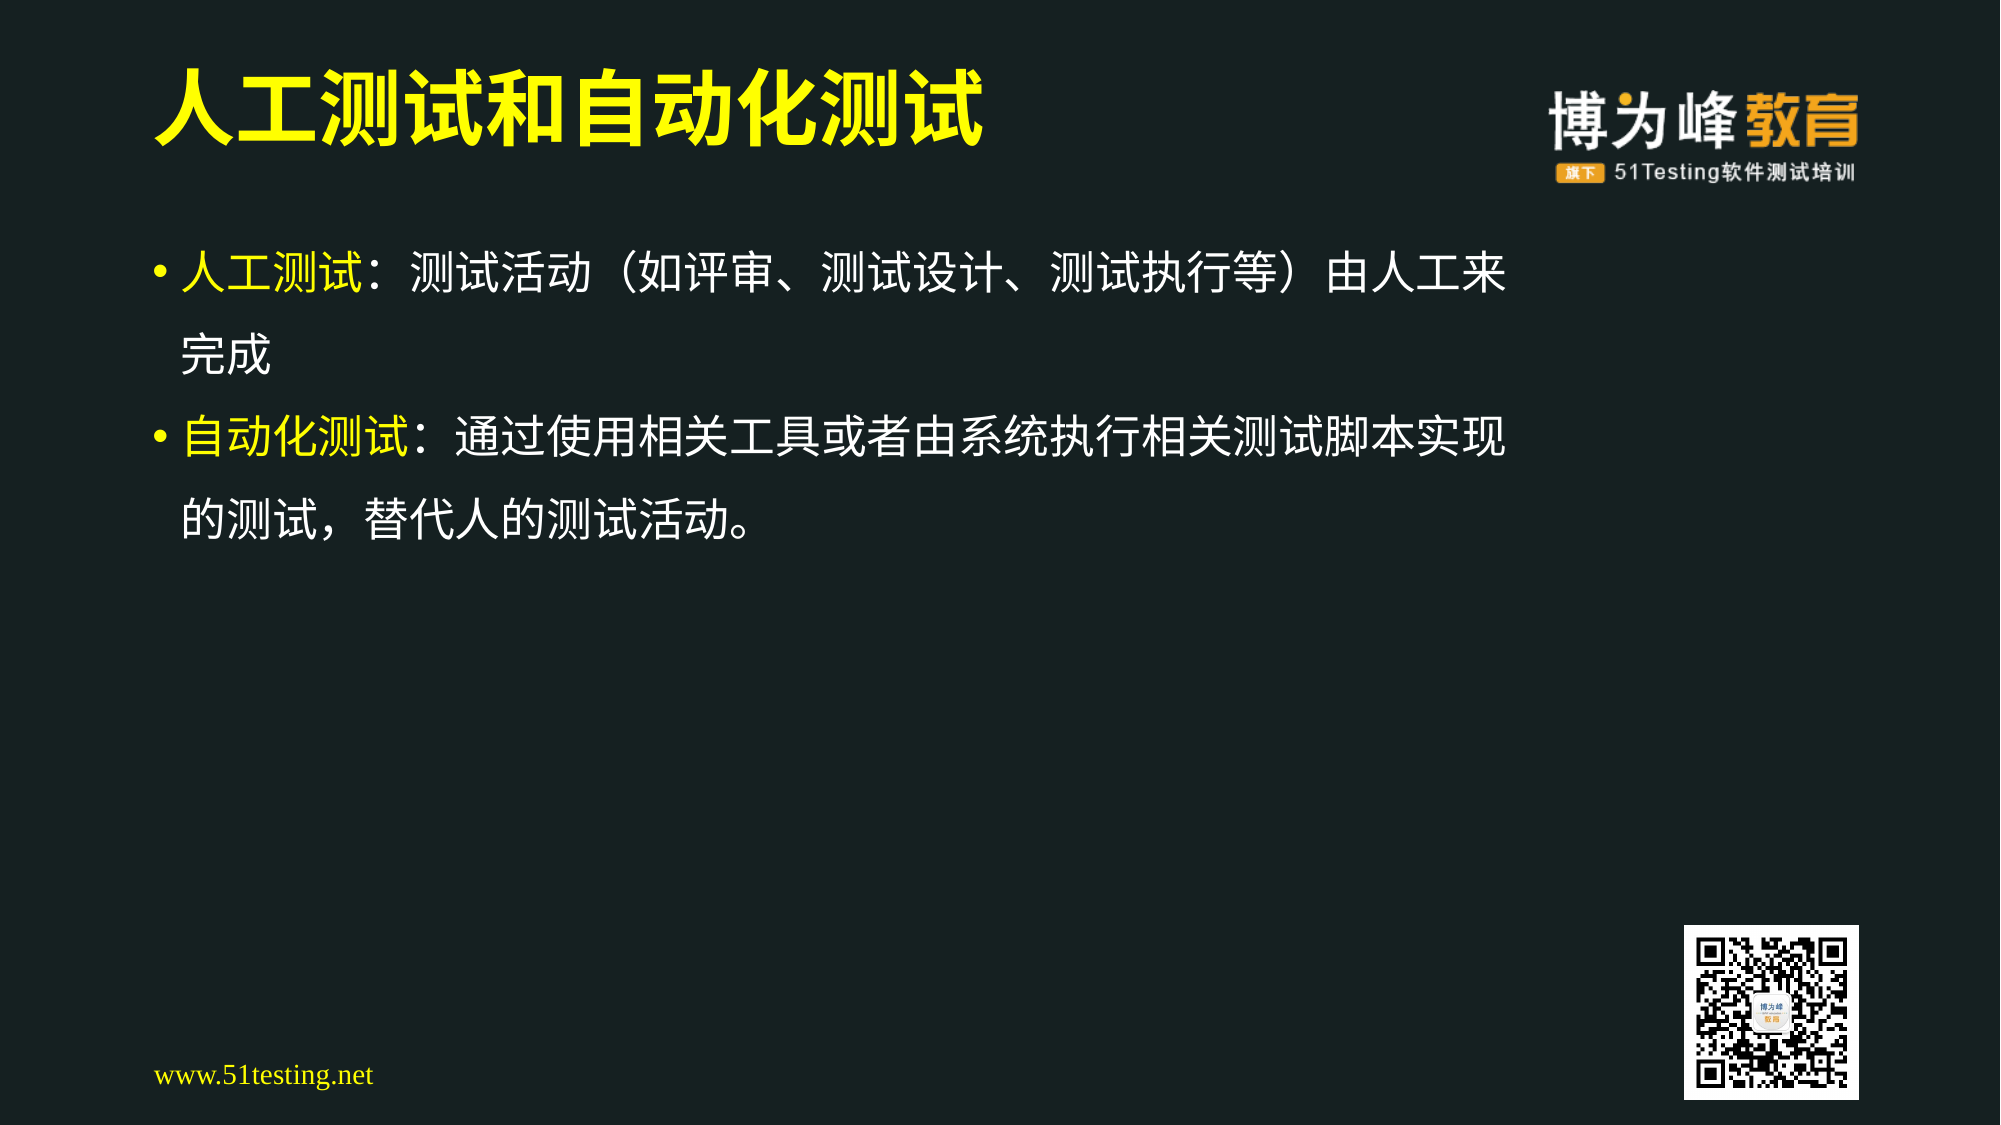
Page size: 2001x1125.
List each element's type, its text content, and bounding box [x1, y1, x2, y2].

list 人工测试：测试活动（如评审、测试设计、测试执行等）由人工来完成 自动化测试：通过使用相关工具或者由系统执行相关测试脚本实现的测试，替代人的测试活动。 [137, 208, 1532, 1014]
picture [1684, 925, 1859, 1100]
picture [1548, 90, 1863, 187]
title 人工测试和自动化测试 [137, 59, 1532, 185]
